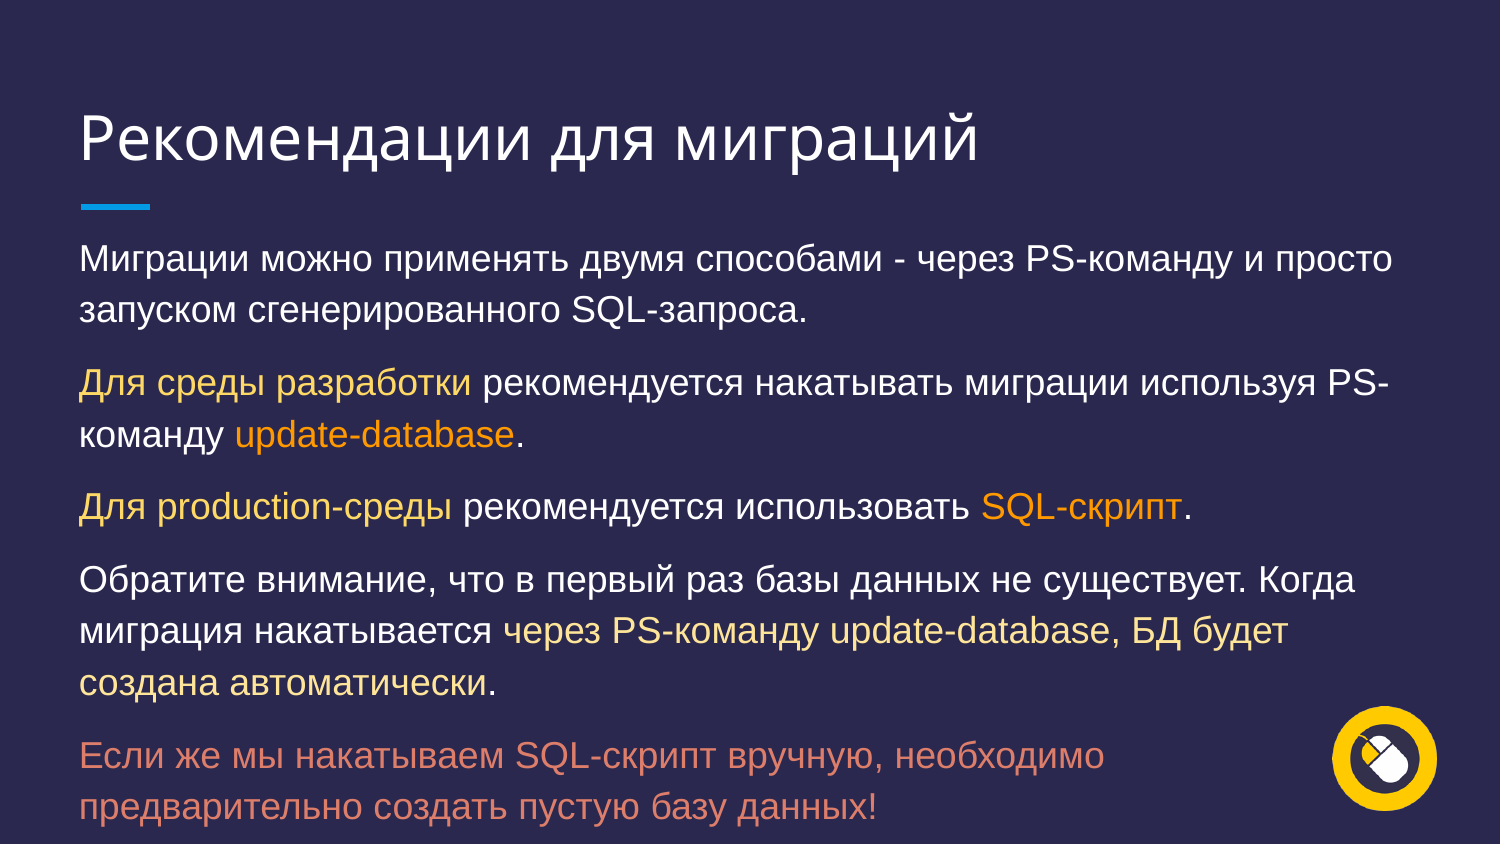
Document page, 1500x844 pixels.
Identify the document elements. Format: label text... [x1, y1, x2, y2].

picture [1332, 706, 1437, 811]
title Рекомендации для миграций [63, 75, 1437, 188]
list Миграции можно применять двумя способами - через PS-команду и просто запуском сгенерированного SQL-запроса. Для среды разработки рекомендуется накатывать миграции используя PS-команду update-database. Для production-среды рекомендуется использовать SQL-скрипт. Обратите внимание, что в первый раз базы данных не существует. Когда миграция накатывается через PS-команду update-database, БД будет создана автоматически. Если же мы накатываем SQL-скрипт вручную, необходимо предварительно создать пустую базу данных! [63, 211, 1437, 844]
